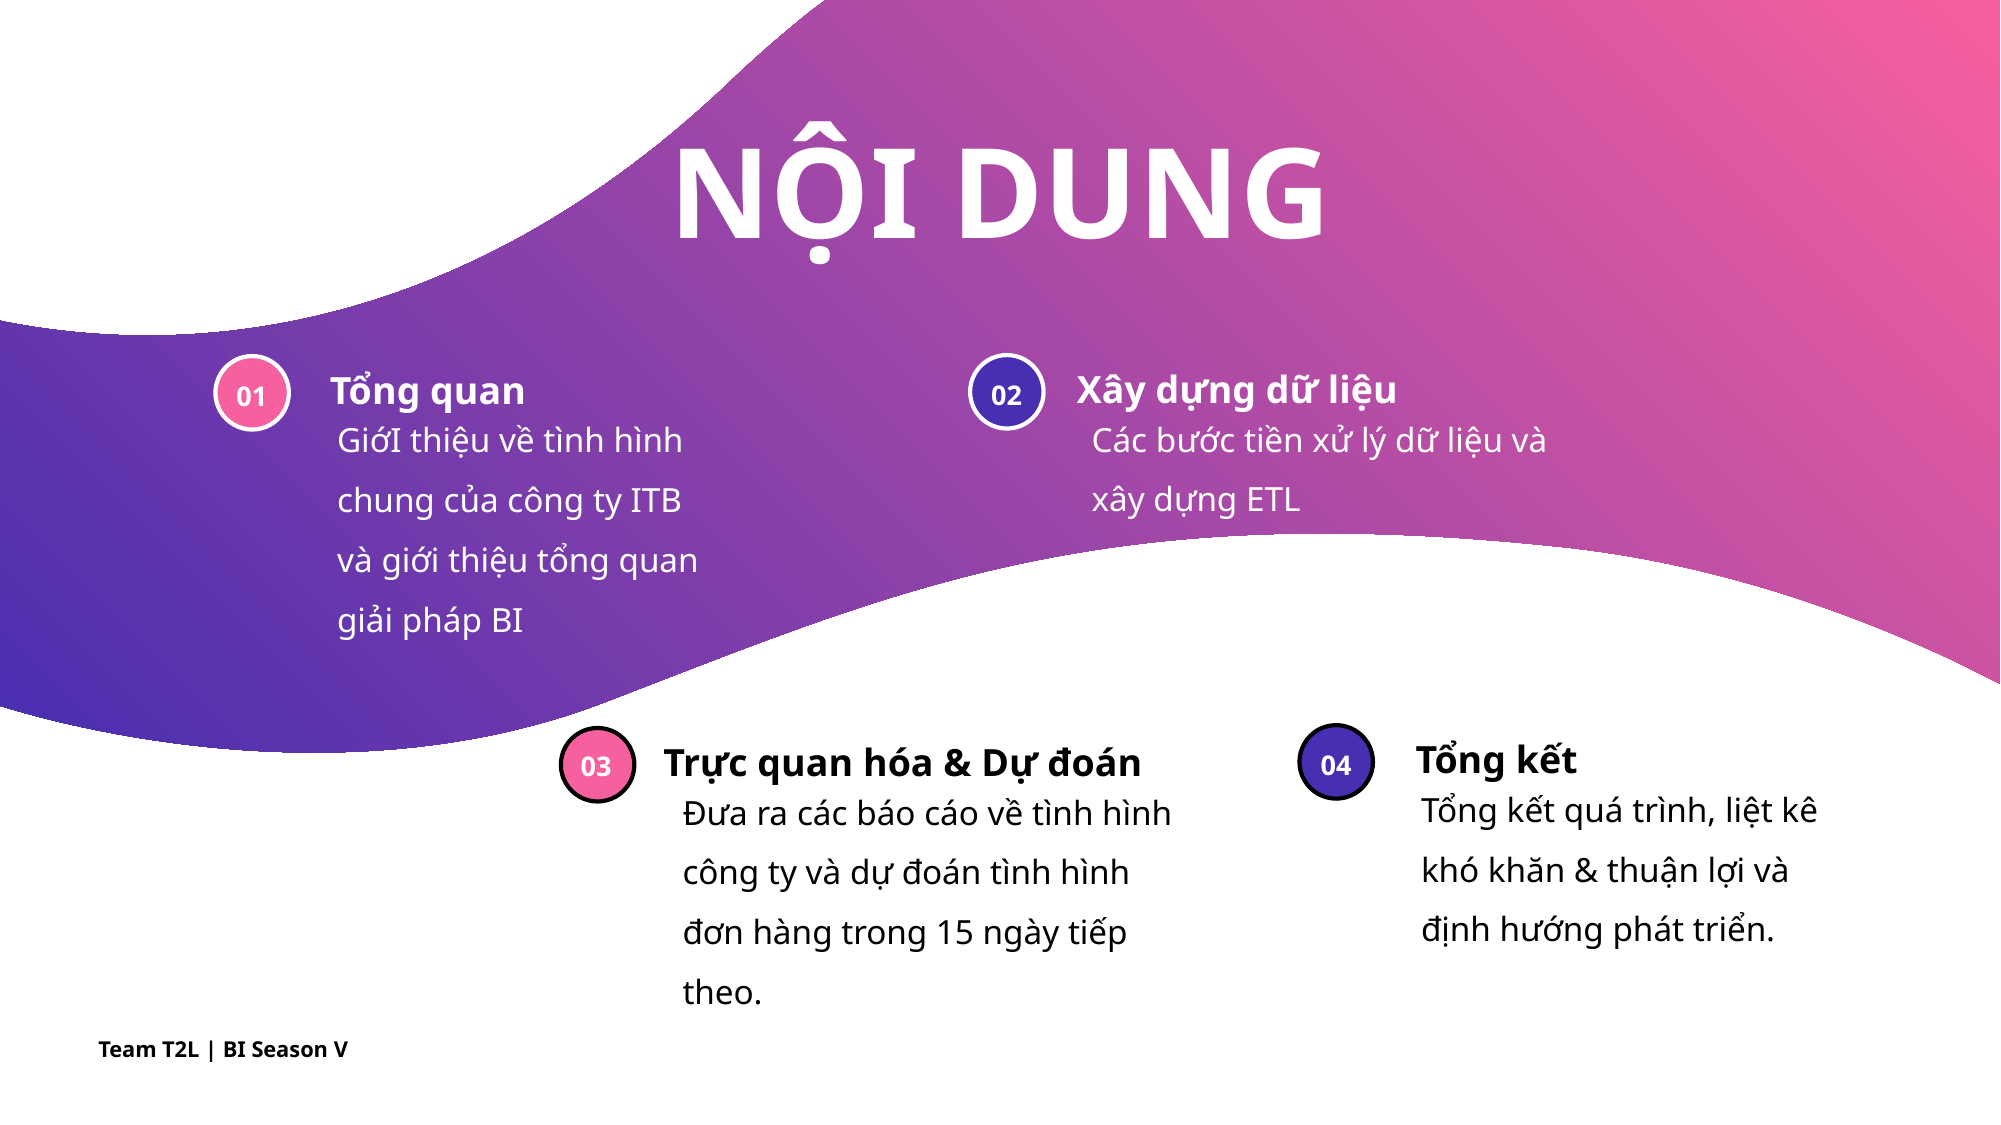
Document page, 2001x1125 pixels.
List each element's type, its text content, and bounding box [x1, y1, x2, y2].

text_box [224, 419, 280, 431]
text_box Team T2L | BI Season V [83, 1014, 406, 1070]
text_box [560, 727, 1212, 1016]
title NỘI DUNG [137, 89, 1863, 307]
text_box [0, 0, 2000, 754]
text_box [221, 355, 283, 371]
text_box Tổng quan [314, 359, 541, 419]
text_box [976, 354, 1038, 370]
text_box Các bước tiền xử lý dữ liệu và xây dựng ETL [1076, 391, 1587, 526]
text_box 02 [972, 370, 1042, 418]
text_box Xây dựng dữ liệu [1062, 358, 1413, 418]
text_box 01 [217, 371, 287, 419]
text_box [1299, 725, 1877, 952]
text_box GiớI thiệu về tình hình chung của công ty ITB và giới thiệu tổng quan giải pháp BI [322, 392, 727, 647]
text_box [979, 418, 1035, 430]
